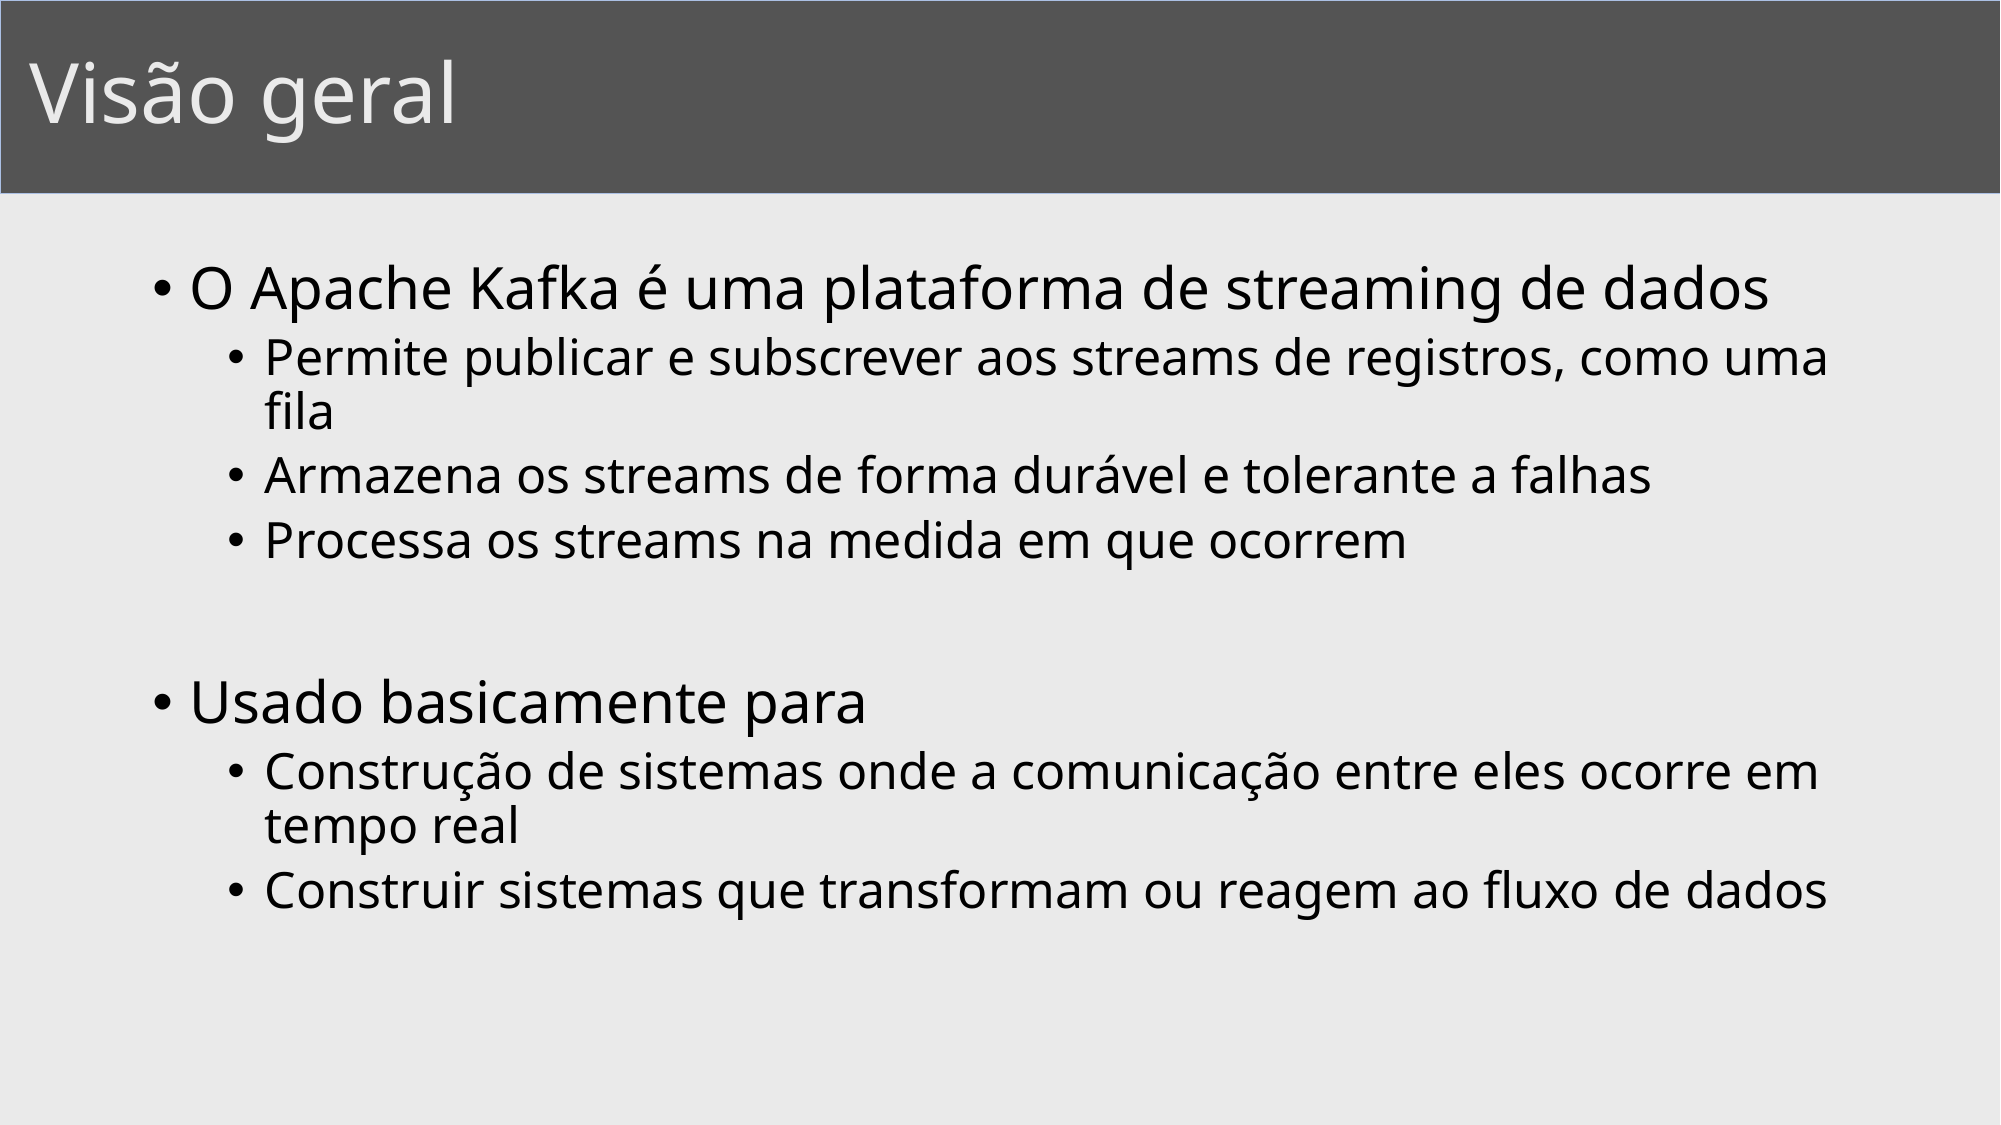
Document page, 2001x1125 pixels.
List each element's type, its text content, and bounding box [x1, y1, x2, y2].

title Visão geral [0, 0, 2000, 194]
list O Apache Kafka é uma plataforma de streaming de dados Permite publicar e subscrever aos streams de registros, como uma fila Armazena os streams de forma durável e tolerante a falhas Processa os streams na medida em que ocorrem Usado basicamente para Construção de sistemas onde a comunicação entre eles ocorre em tempo real Construir sistemas que transformam ou reagem ao fluxo de dados [137, 251, 1863, 1014]
